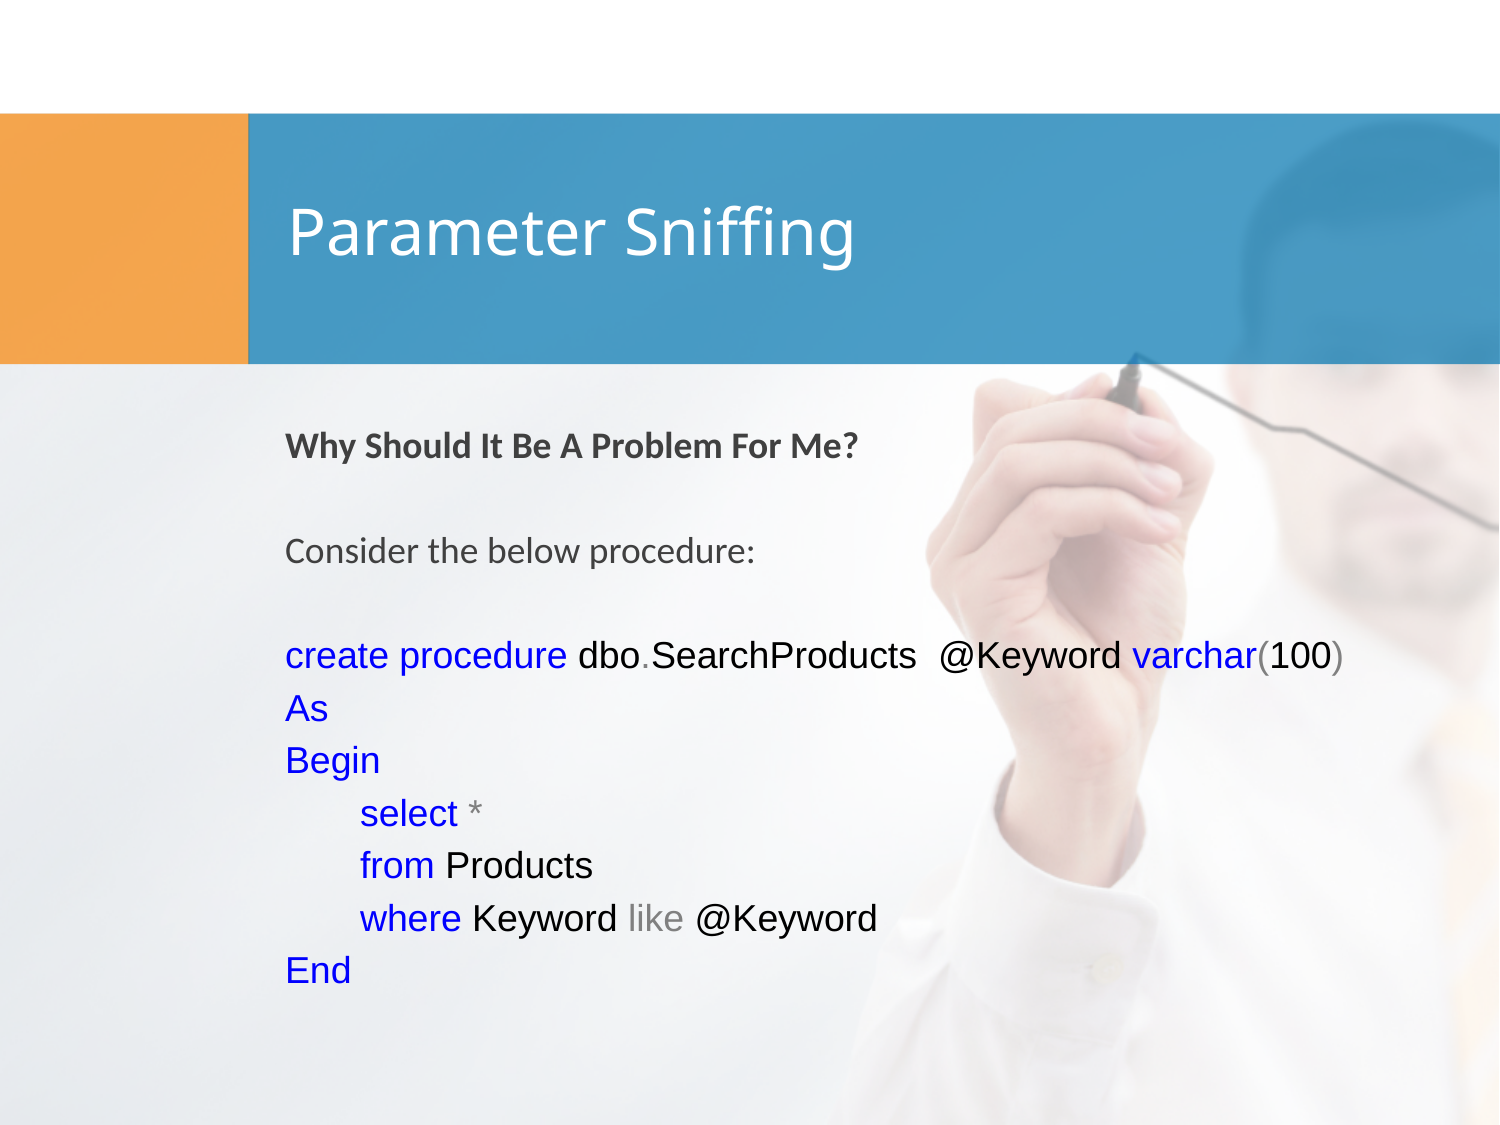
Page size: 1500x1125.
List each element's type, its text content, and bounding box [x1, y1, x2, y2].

text_box [337, 924, 575, 986]
list Why Should It Be A Problem For Me? Consider the below procedure: create procedure dbo.SearchProducts @Keyword varchar(100) As Begin select * from Products where Keyword like @Keyword End [269, 413, 1463, 1007]
title Parameter Sniffing [272, 183, 1471, 277]
